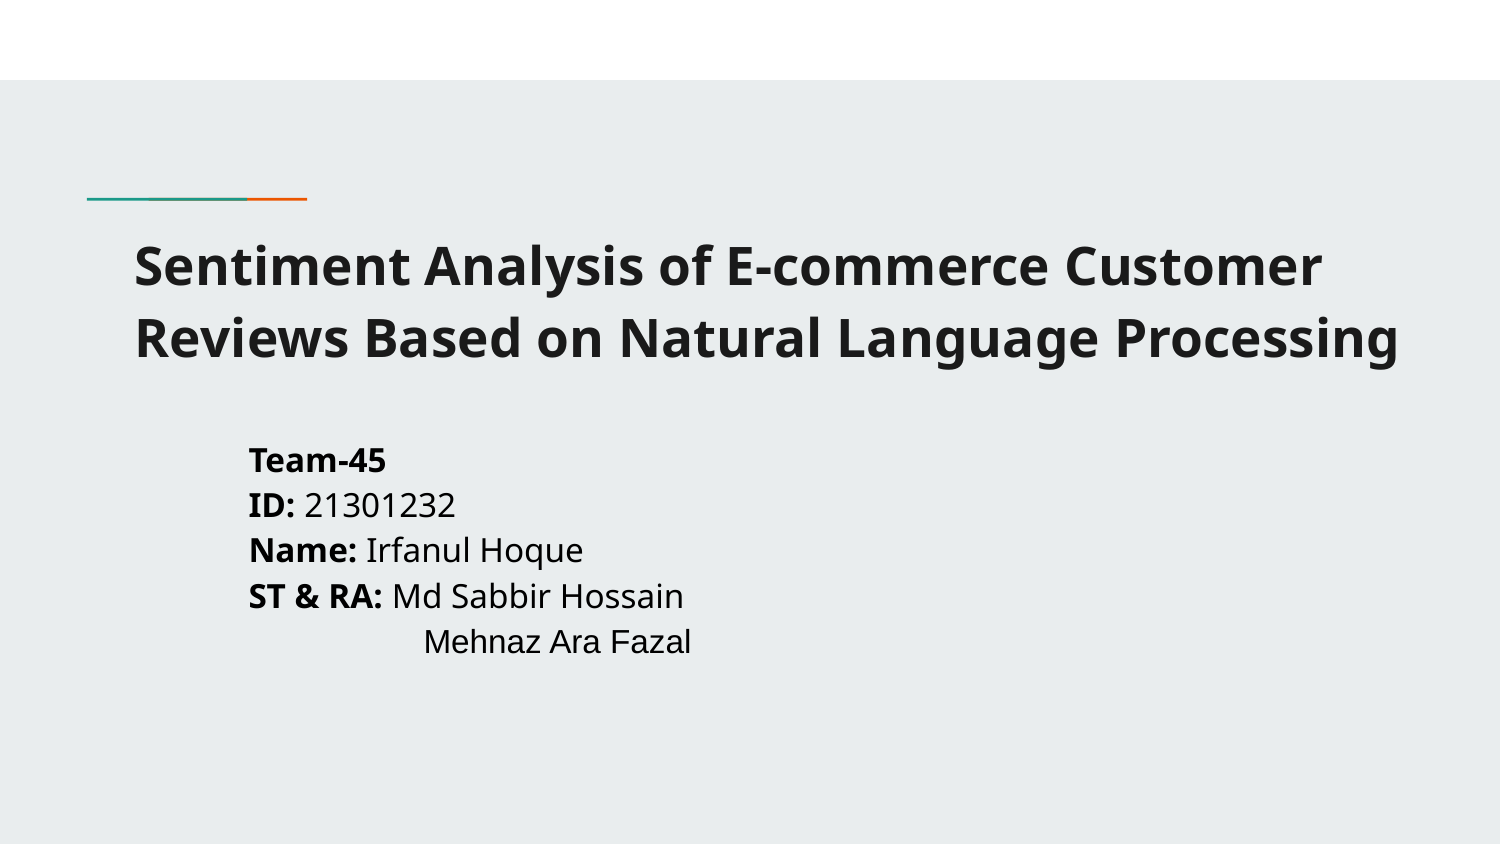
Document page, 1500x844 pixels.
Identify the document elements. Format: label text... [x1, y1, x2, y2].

title Sentiment Analysis of E-commerce Customer Reviews Based on Natural Language Processing [119, 213, 1430, 398]
subtitle Team-45 ID: 21301232 Name: Irfanul Hoque ST & RA: Md Sabbir Hossain Mehnaz Ara Fazal [233, 421, 1186, 719]
